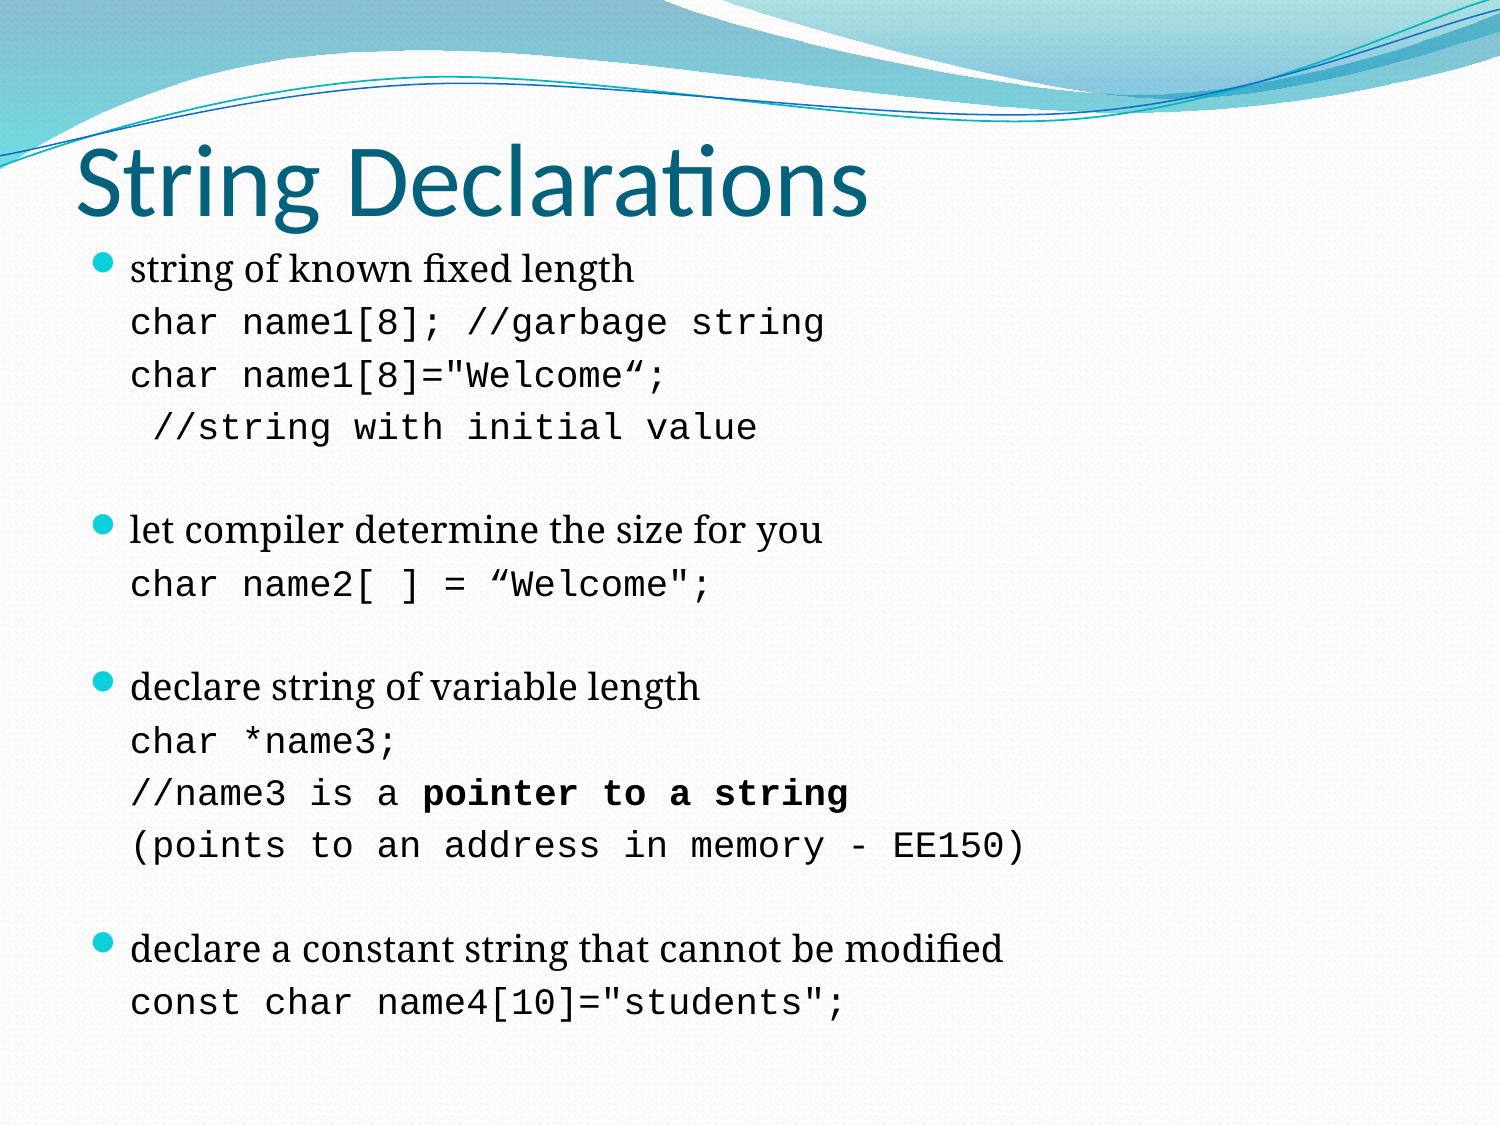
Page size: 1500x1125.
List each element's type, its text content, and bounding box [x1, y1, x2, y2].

list string of known fixed length char name1[8]; //garbage string char name1[8]="Welcome“; //string with initial value let compiler determine the size for you char name2[ ] = “Welcome"; declare string of variable length char *name3; //name3 is a pointer to a string (points to an address in memory - EE150) declare a constant string that cannot be modified const char name4[10]="students"; [75, 237, 1425, 1038]
title String Declarations [75, 50, 1425, 237]
